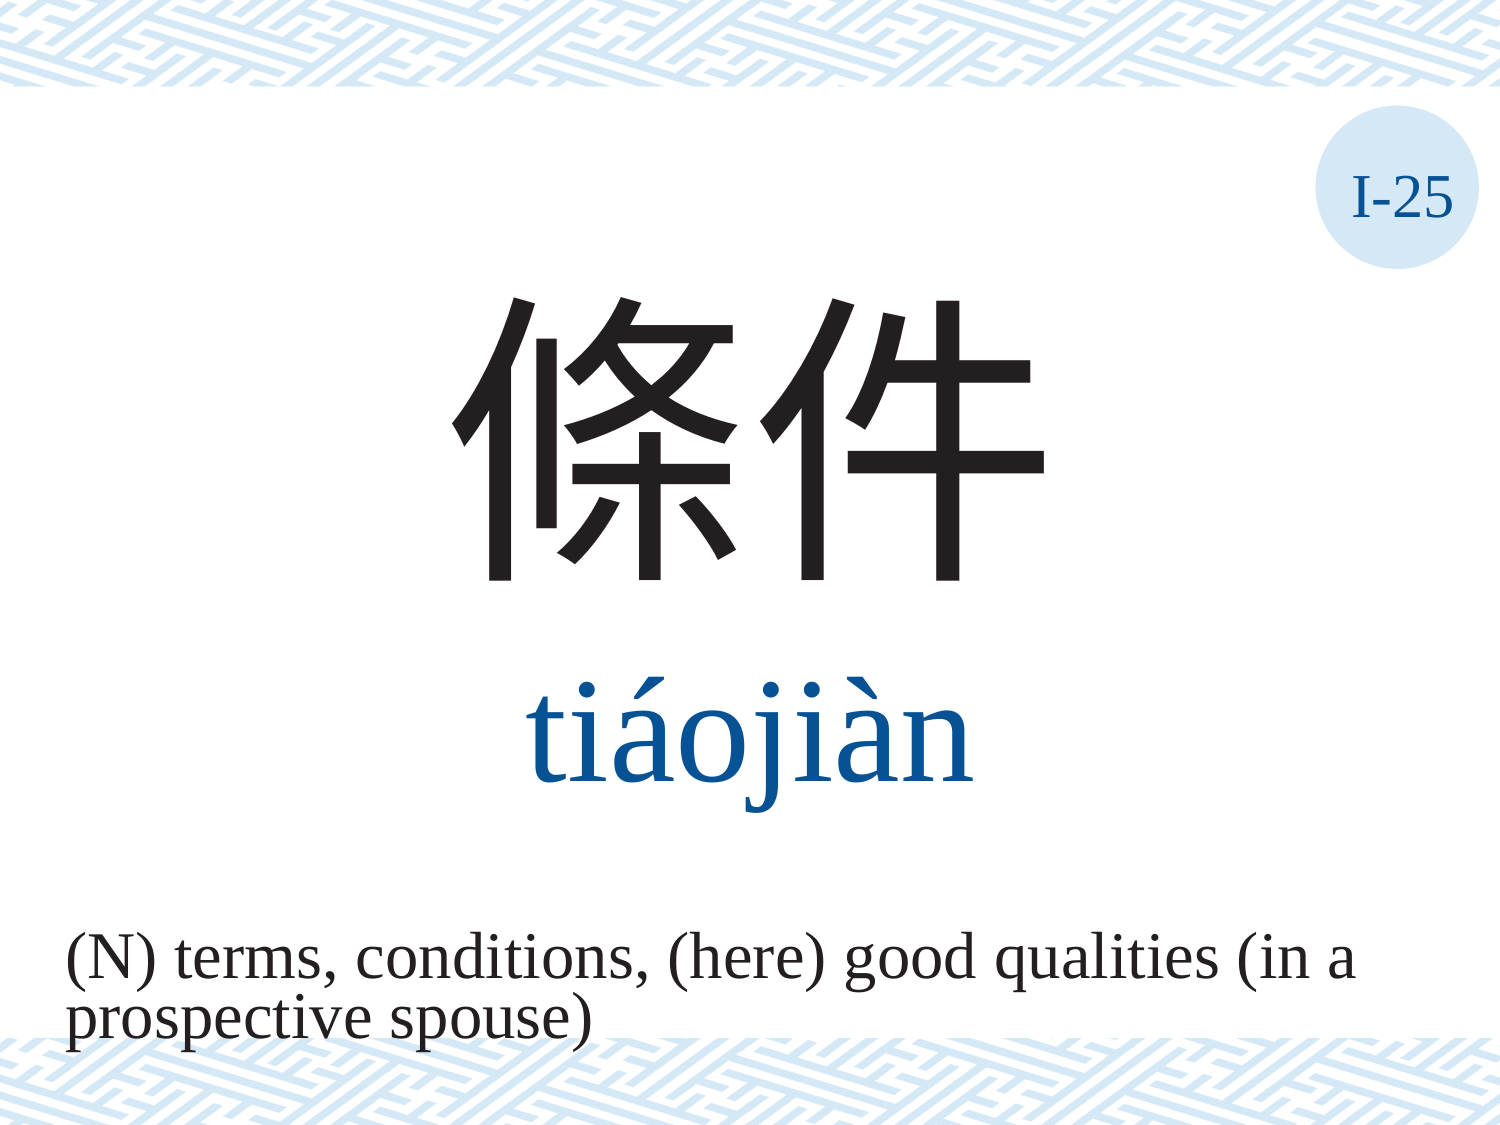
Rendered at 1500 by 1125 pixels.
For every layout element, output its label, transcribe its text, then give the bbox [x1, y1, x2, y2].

picture [0, 0, 1500, 1125]
text_box prospective spouse) [62, 971, 595, 1052]
text_box I-25 條件 tiáojiàn (N) terms, conditions, (here) good qualities (in a [62, 154, 1456, 992]
